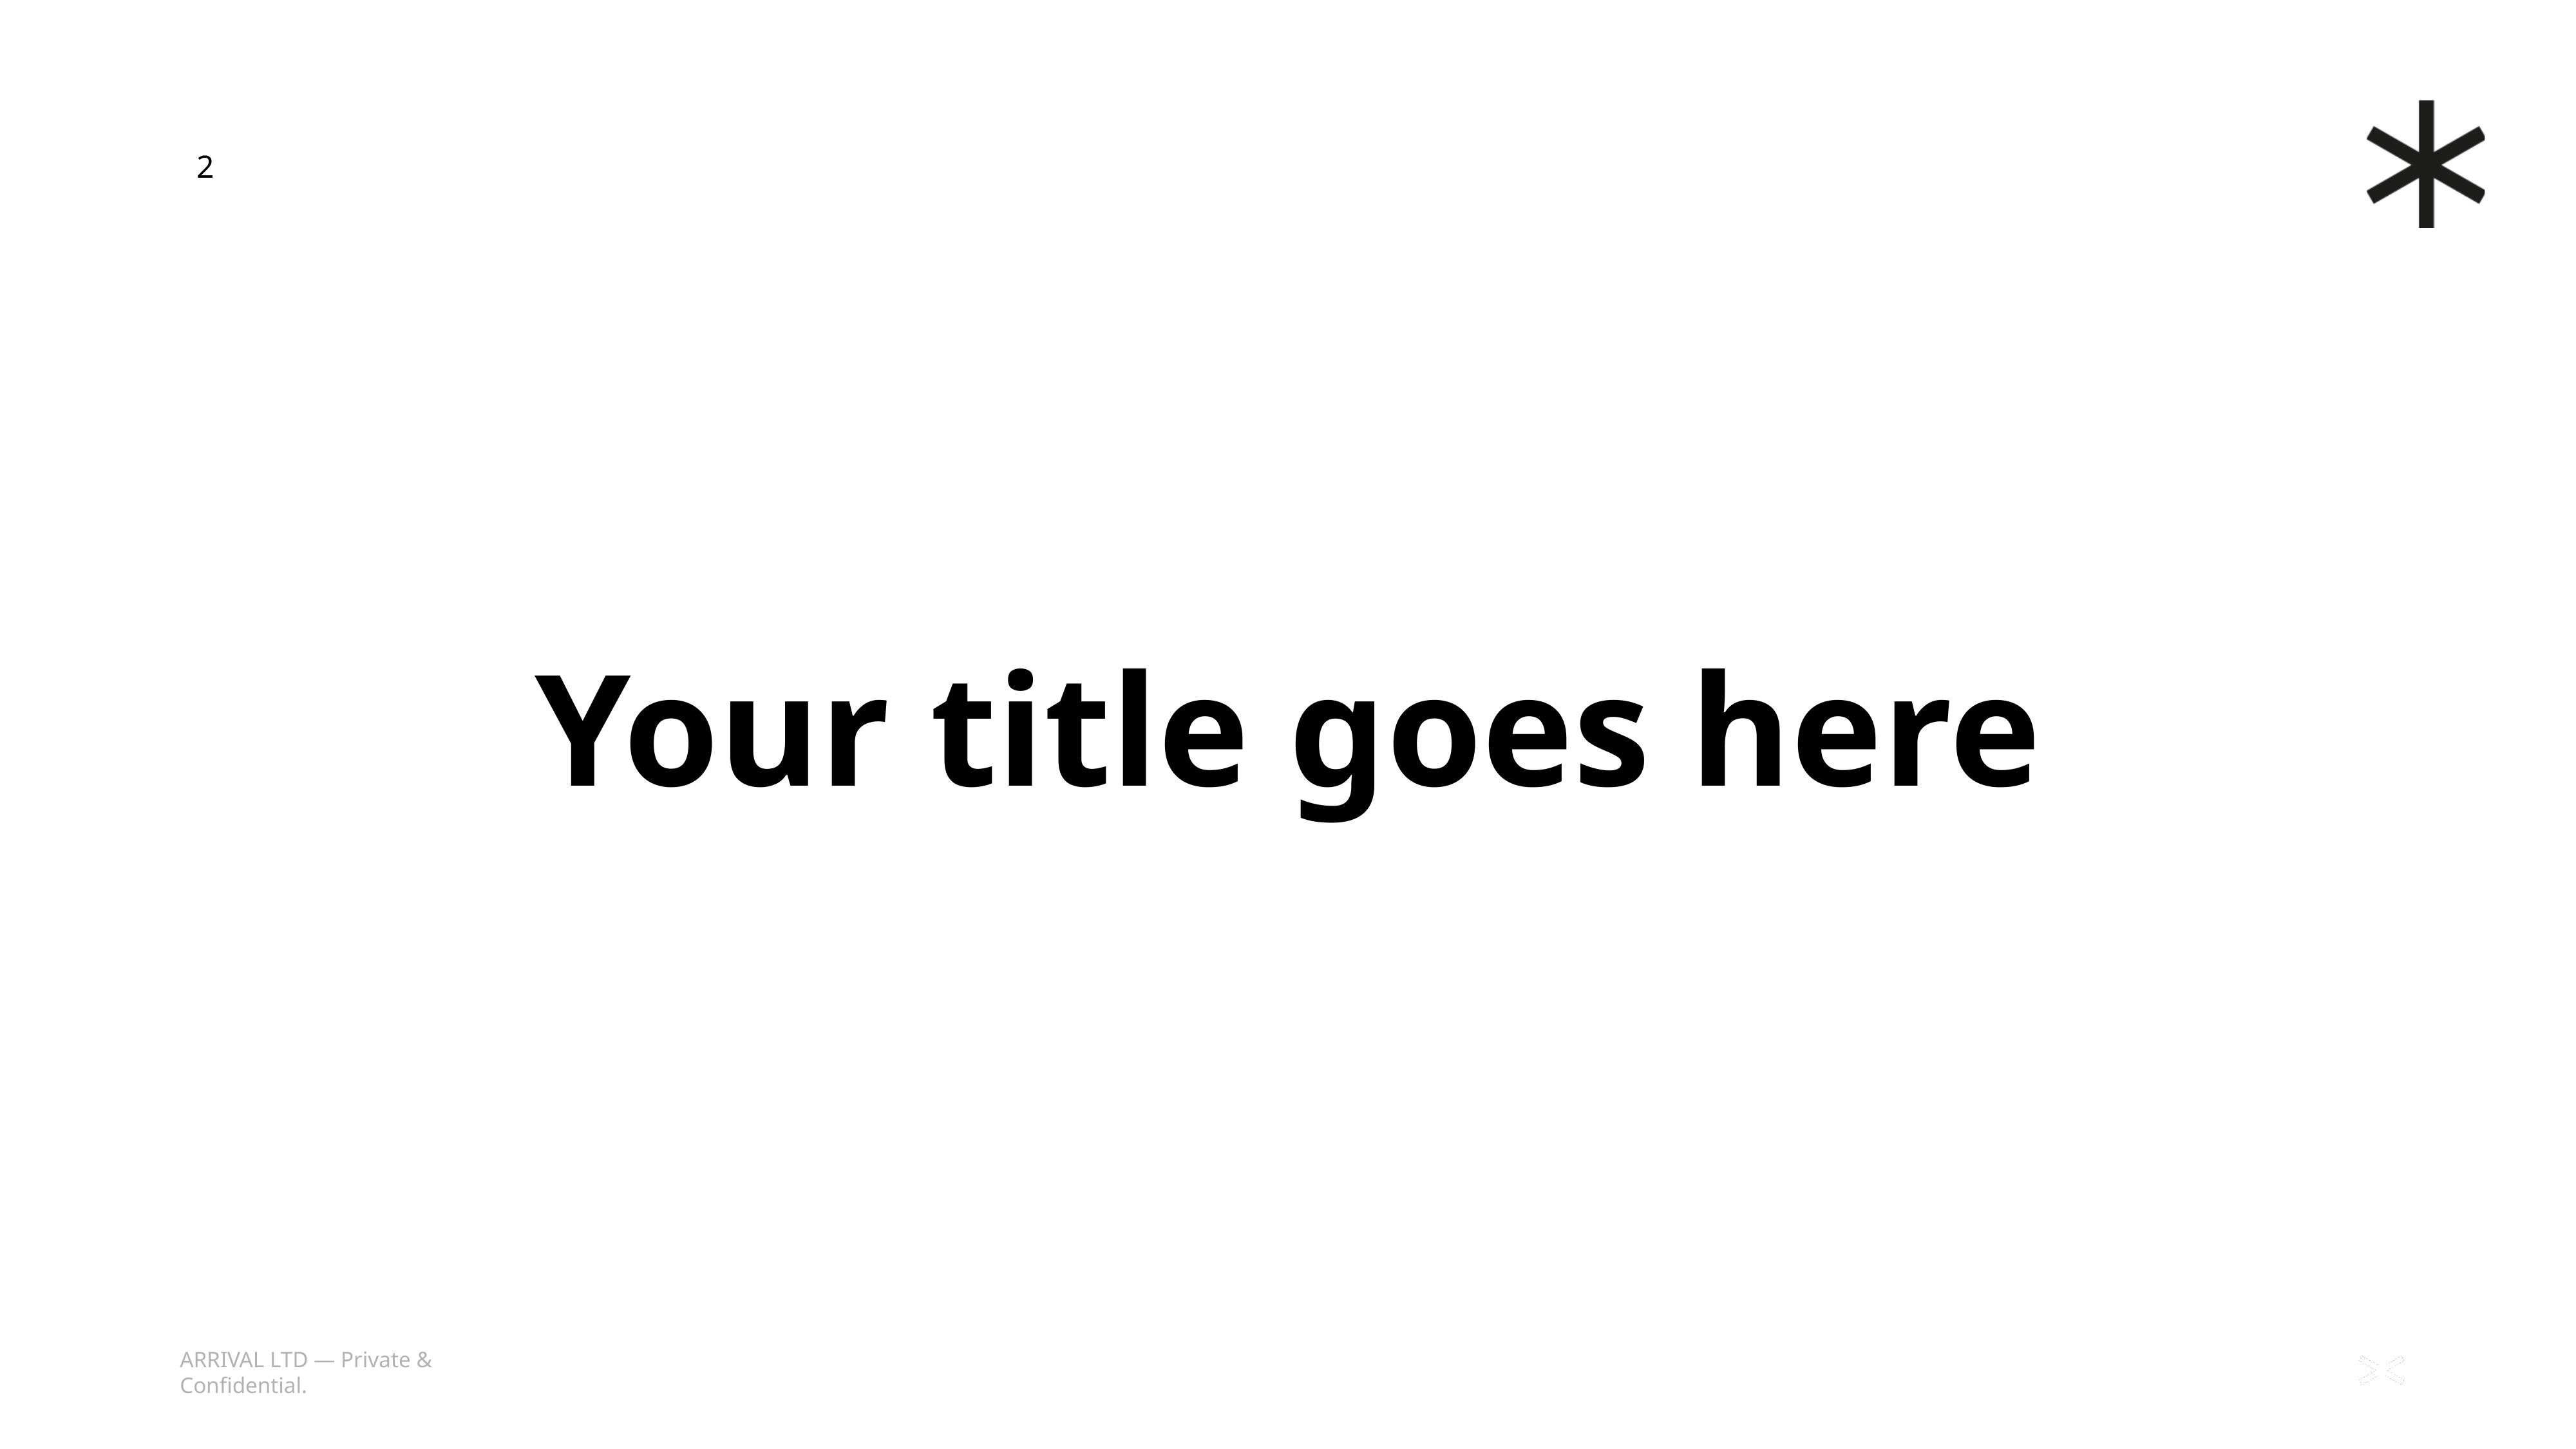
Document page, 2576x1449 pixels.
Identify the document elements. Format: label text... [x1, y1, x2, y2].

picture [2366, 100, 2485, 228]
slide_number 2 [171, 142, 239, 186]
text_box Your title goes here [394, 624, 2182, 825]
picture [2359, 1346, 2404, 1394]
list ARRIVAL LTD — Private & Confidential. [170, 1354, 556, 1390]
